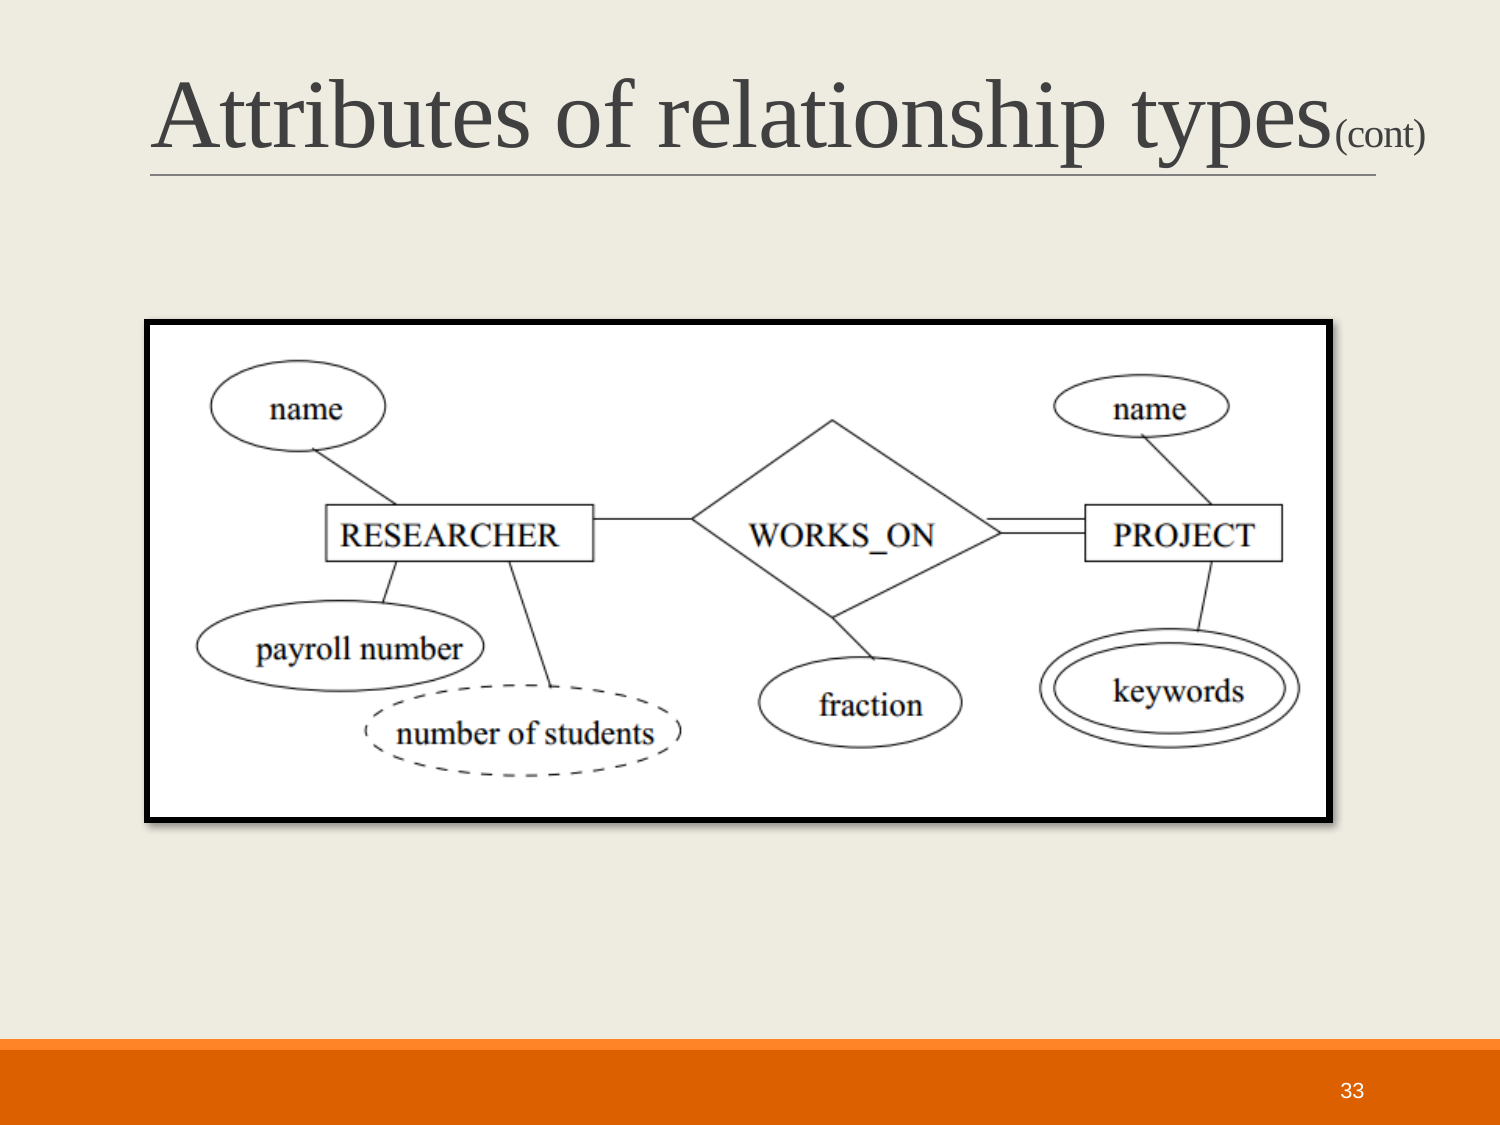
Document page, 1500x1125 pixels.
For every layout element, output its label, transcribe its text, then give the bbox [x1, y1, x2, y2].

picture [149, 324, 1327, 818]
slide_number 33 [1218, 1059, 1380, 1120]
title Attributes of relationship types(cont) [135, 34, 1463, 175]
